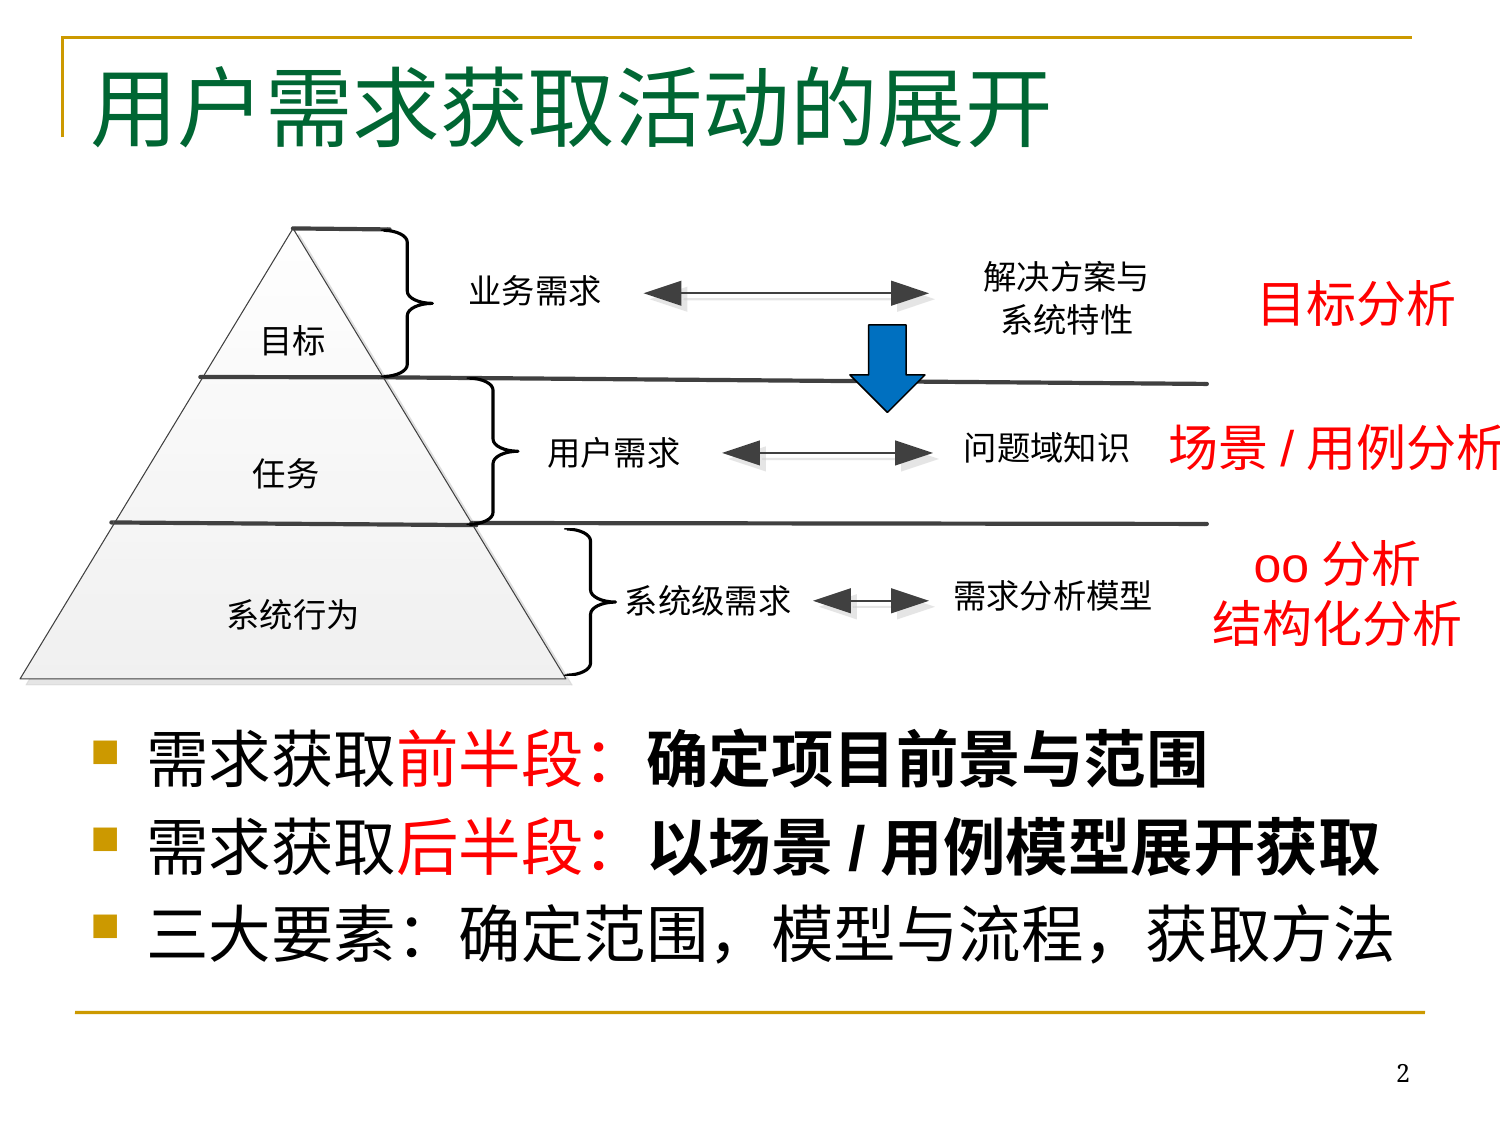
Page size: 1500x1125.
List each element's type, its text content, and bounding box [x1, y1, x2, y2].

text_box oo分析 结构化分析 [1219, 524, 1488, 660]
list 需求获取前半段：确定项目前景与范围 需求获取后半段：以场景/用例模型展开获取 三大要素：确定范围，模型与流程，获取方法 [75, 712, 1425, 1006]
slide_number 2 [1074, 1023, 1426, 1100]
text_box 目标分析 [1224, 264, 1488, 340]
title 用户需求获取活动的展开 [75, 45, 1425, 233]
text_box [12, 187, 1216, 751]
text_box 场景/用例分析 [1219, 409, 1500, 484]
